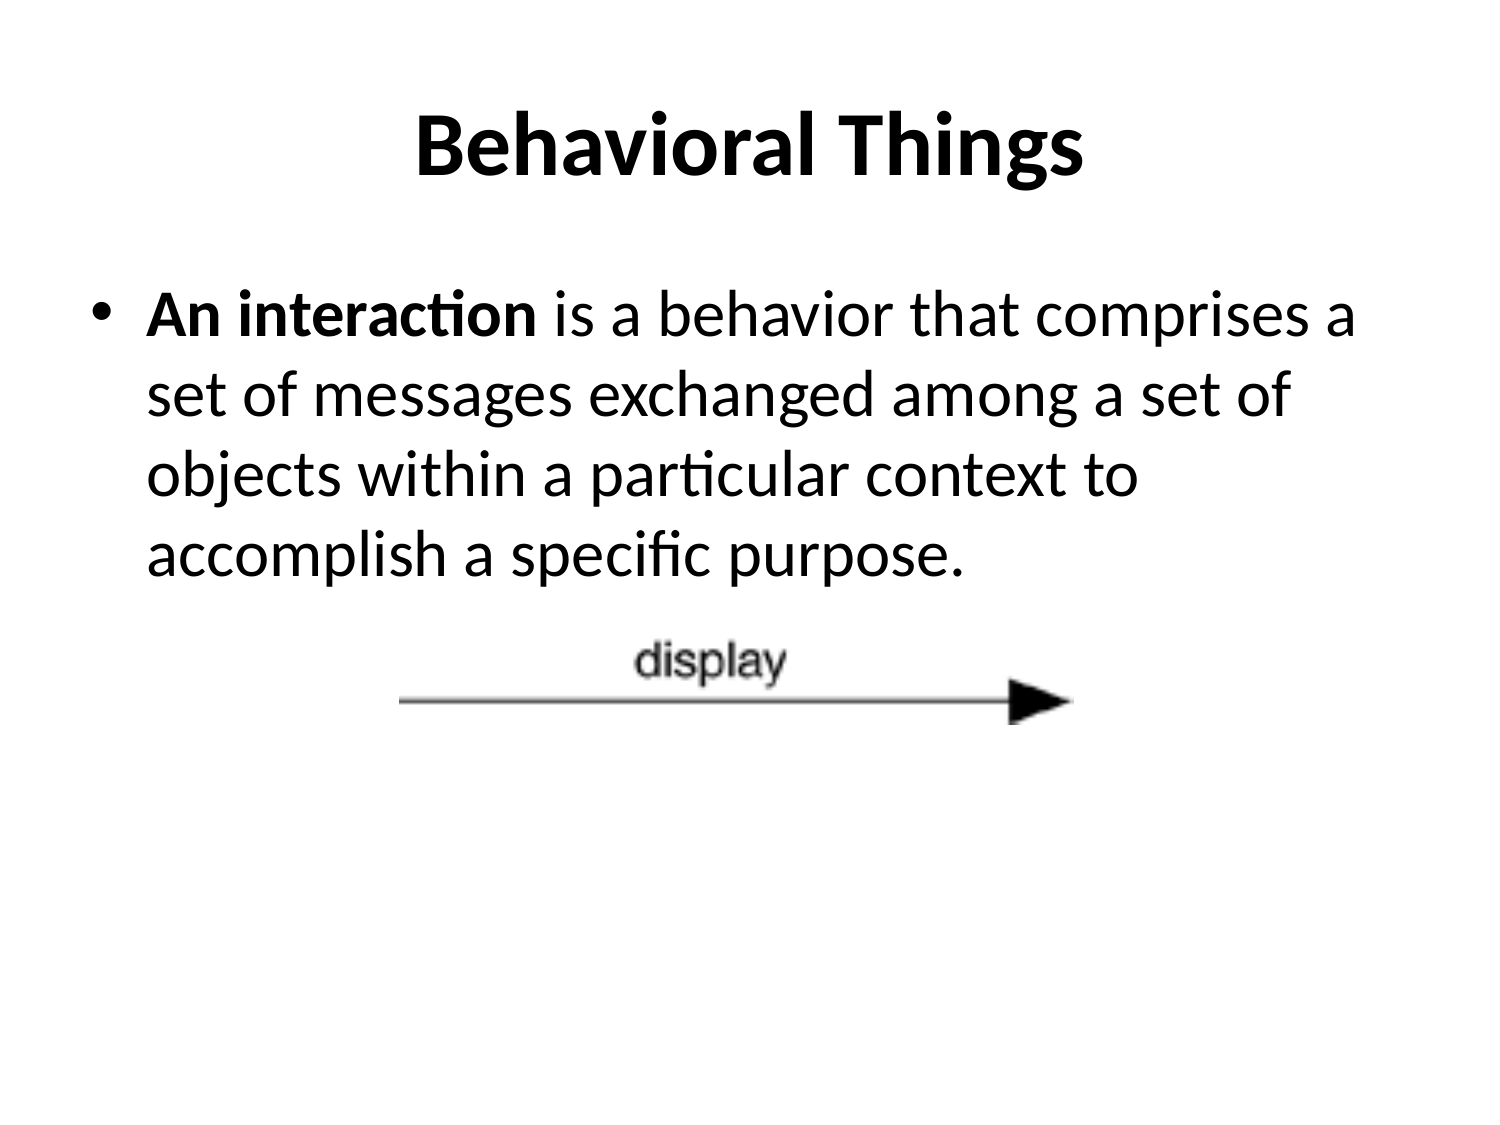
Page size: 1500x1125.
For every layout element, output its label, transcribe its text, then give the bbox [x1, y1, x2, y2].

list An interaction is a behavior that comprises a set of messages exchanged among a set of objects within a particular context to accomplish a specific purpose. [75, 262, 1425, 1005]
title Behavioral Things [75, 45, 1425, 233]
picture [399, 637, 1074, 726]
